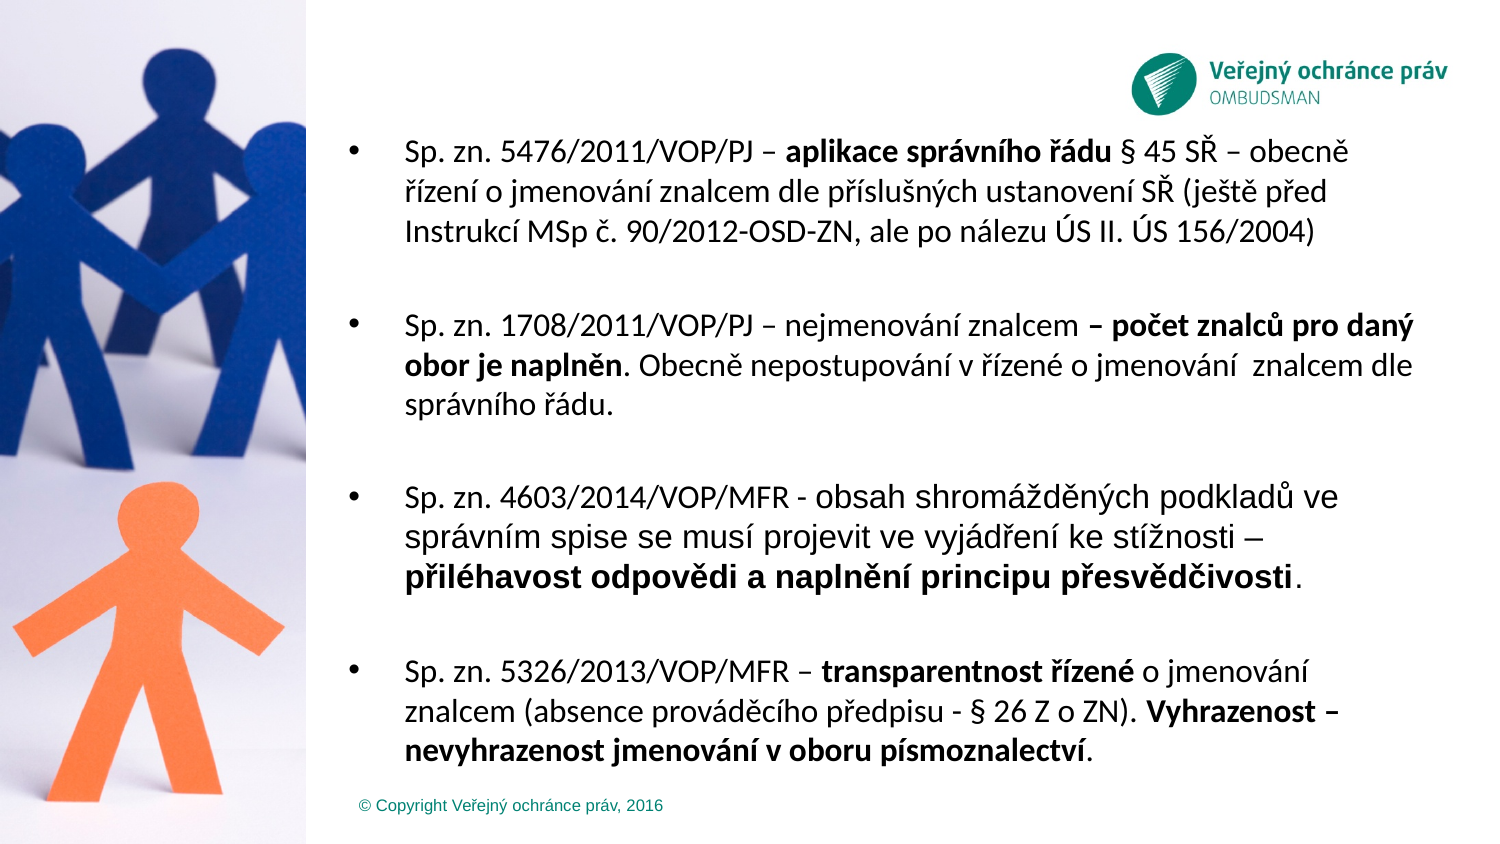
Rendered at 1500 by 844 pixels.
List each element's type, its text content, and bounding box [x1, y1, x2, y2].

list Sp. zn. 5476/2011/VOP/PJ – aplikace správního řádu § 45 SŘ – obecně řízení o jmenování znalcem dle příslušných ustanovení SŘ (ještě před Instrukcí MSp č. 90/2012-OSD-ZN, ale po nálezu ÚS II. ÚS 156/2004) Sp. zn. 1708/2011/VOP/PJ – nejmenování znalcem – počet znalců pro daný obor je naplněn. Obecně nepostupování v řízené o jmenování znalcem dle správního řádu. Sp. zn. 4603/2014/VOP/MFR - obsah shromážděných podkladů ve správním spise se musí projevit ve vyjádření ke stížnosti – přiléhavost odpovědi a naplnění principu přesvědčivosti. Sp. zn. 5326/2013/VOP/MFR – transparentnost řízené o jmenování znalcem (absence prováděcího předpisu - § 26 Z o ZN). Vyhrazenost – nevyhrazenost jmenování v oboru písmoznalectví. / [348, 502, 1425, 822]
footer © Copyright Veřejný ochránce práv, 2016 [354, 782, 982, 827]
picture [0, 0, 1500, 844]
